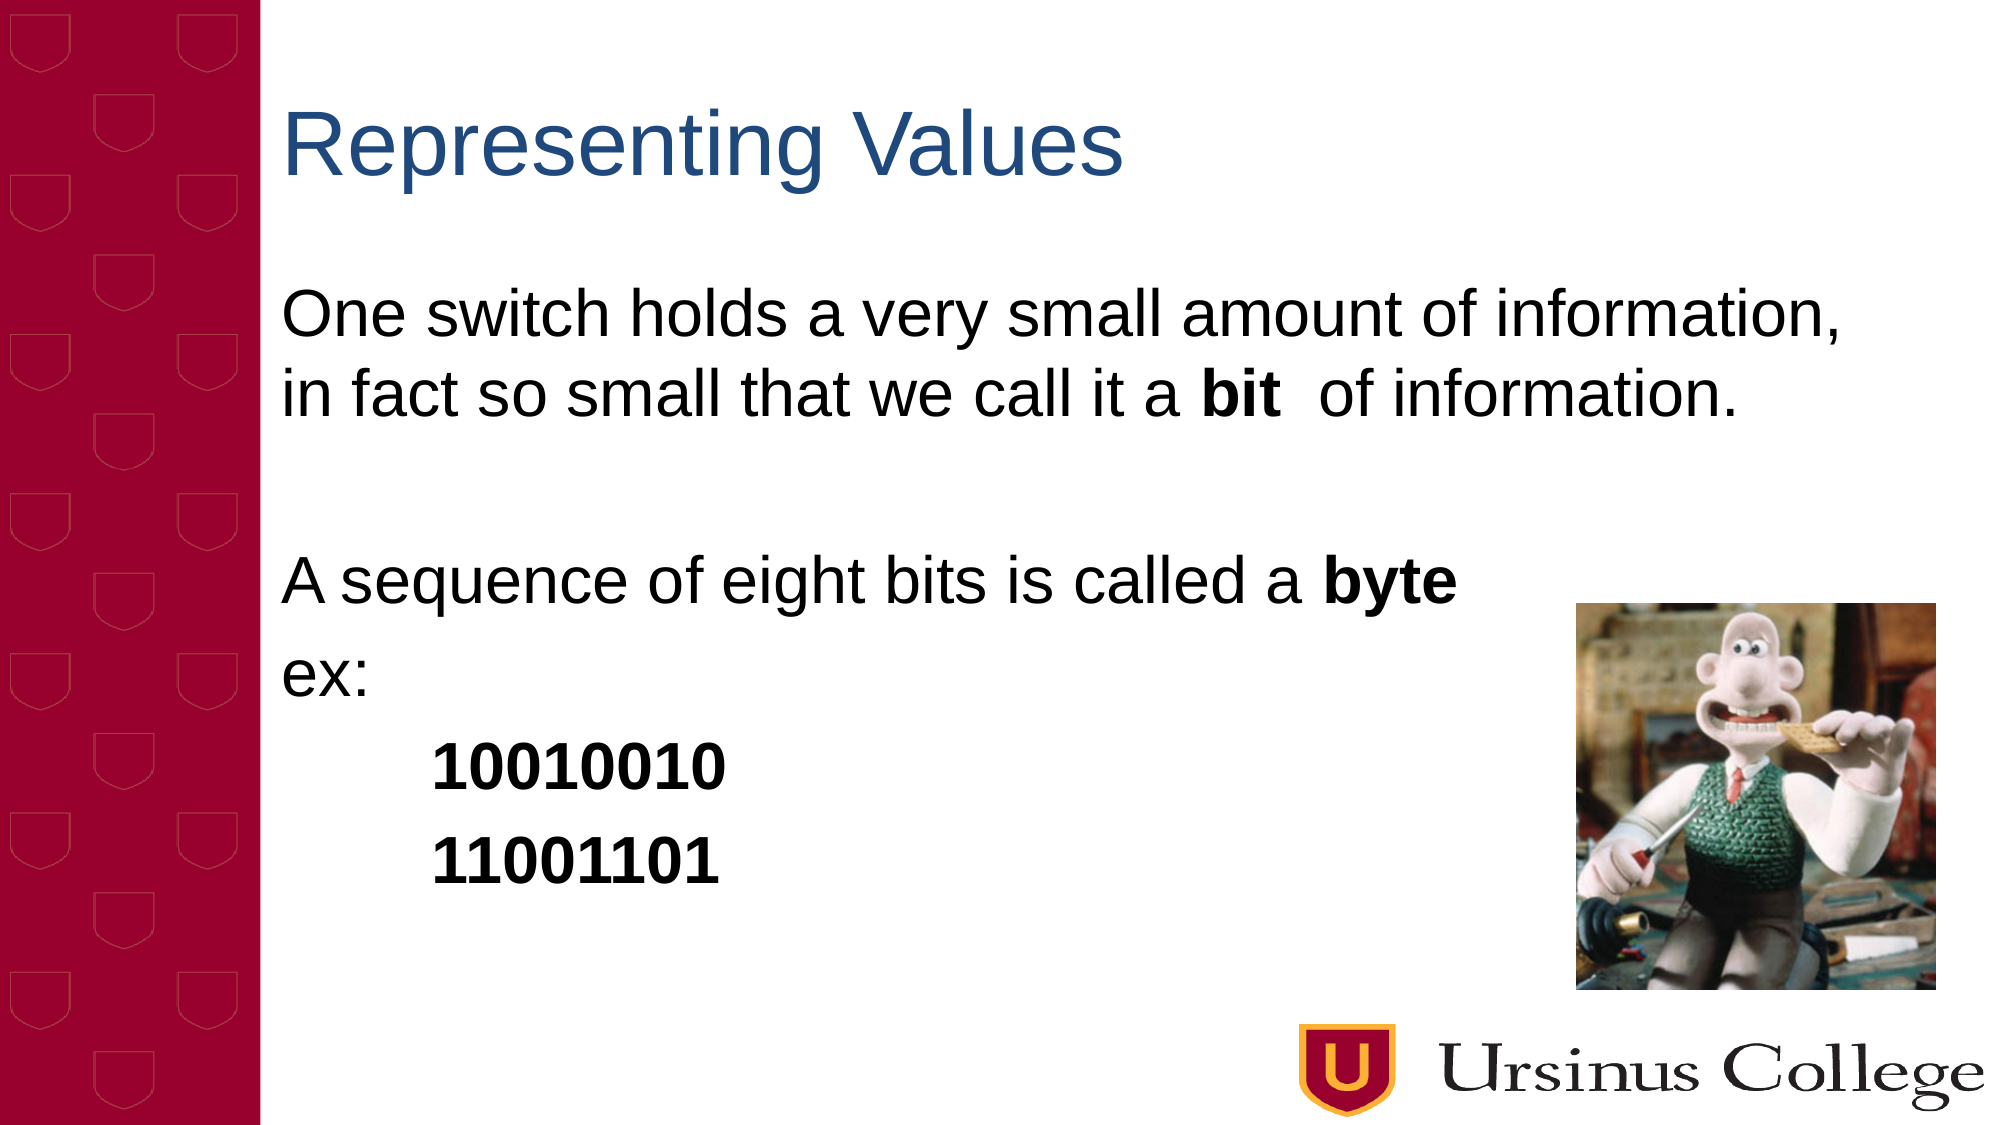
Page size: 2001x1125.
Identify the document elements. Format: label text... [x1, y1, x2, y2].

title Representing Values [266, 45, 1900, 233]
picture [1576, 602, 1936, 990]
picture [1299, 1024, 1984, 1117]
list One switch holds a very small amount of information, in fact so small that we call it a bit of information. A sequence of eight bits is called a byte ex: 10010010 11001101 [266, 262, 1900, 988]
picture [0, 0, 261, 1125]
